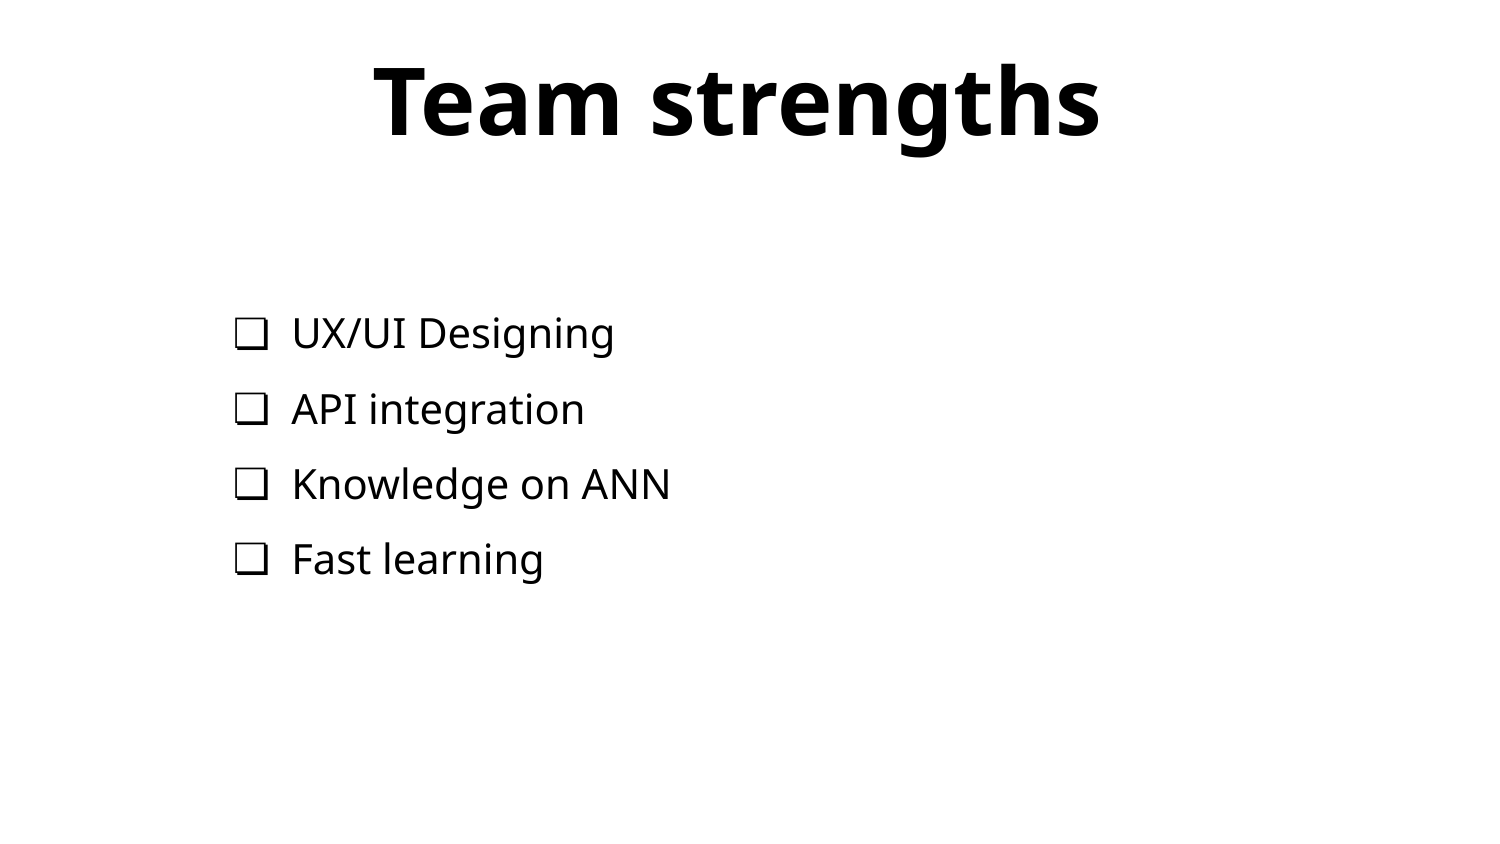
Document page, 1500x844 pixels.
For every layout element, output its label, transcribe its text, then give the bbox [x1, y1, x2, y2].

subtitle UX/UI Designing API integration Knowledge on ANN Fast learning [201, 267, 750, 799]
title Team strengths [75, 67, 1425, 129]
